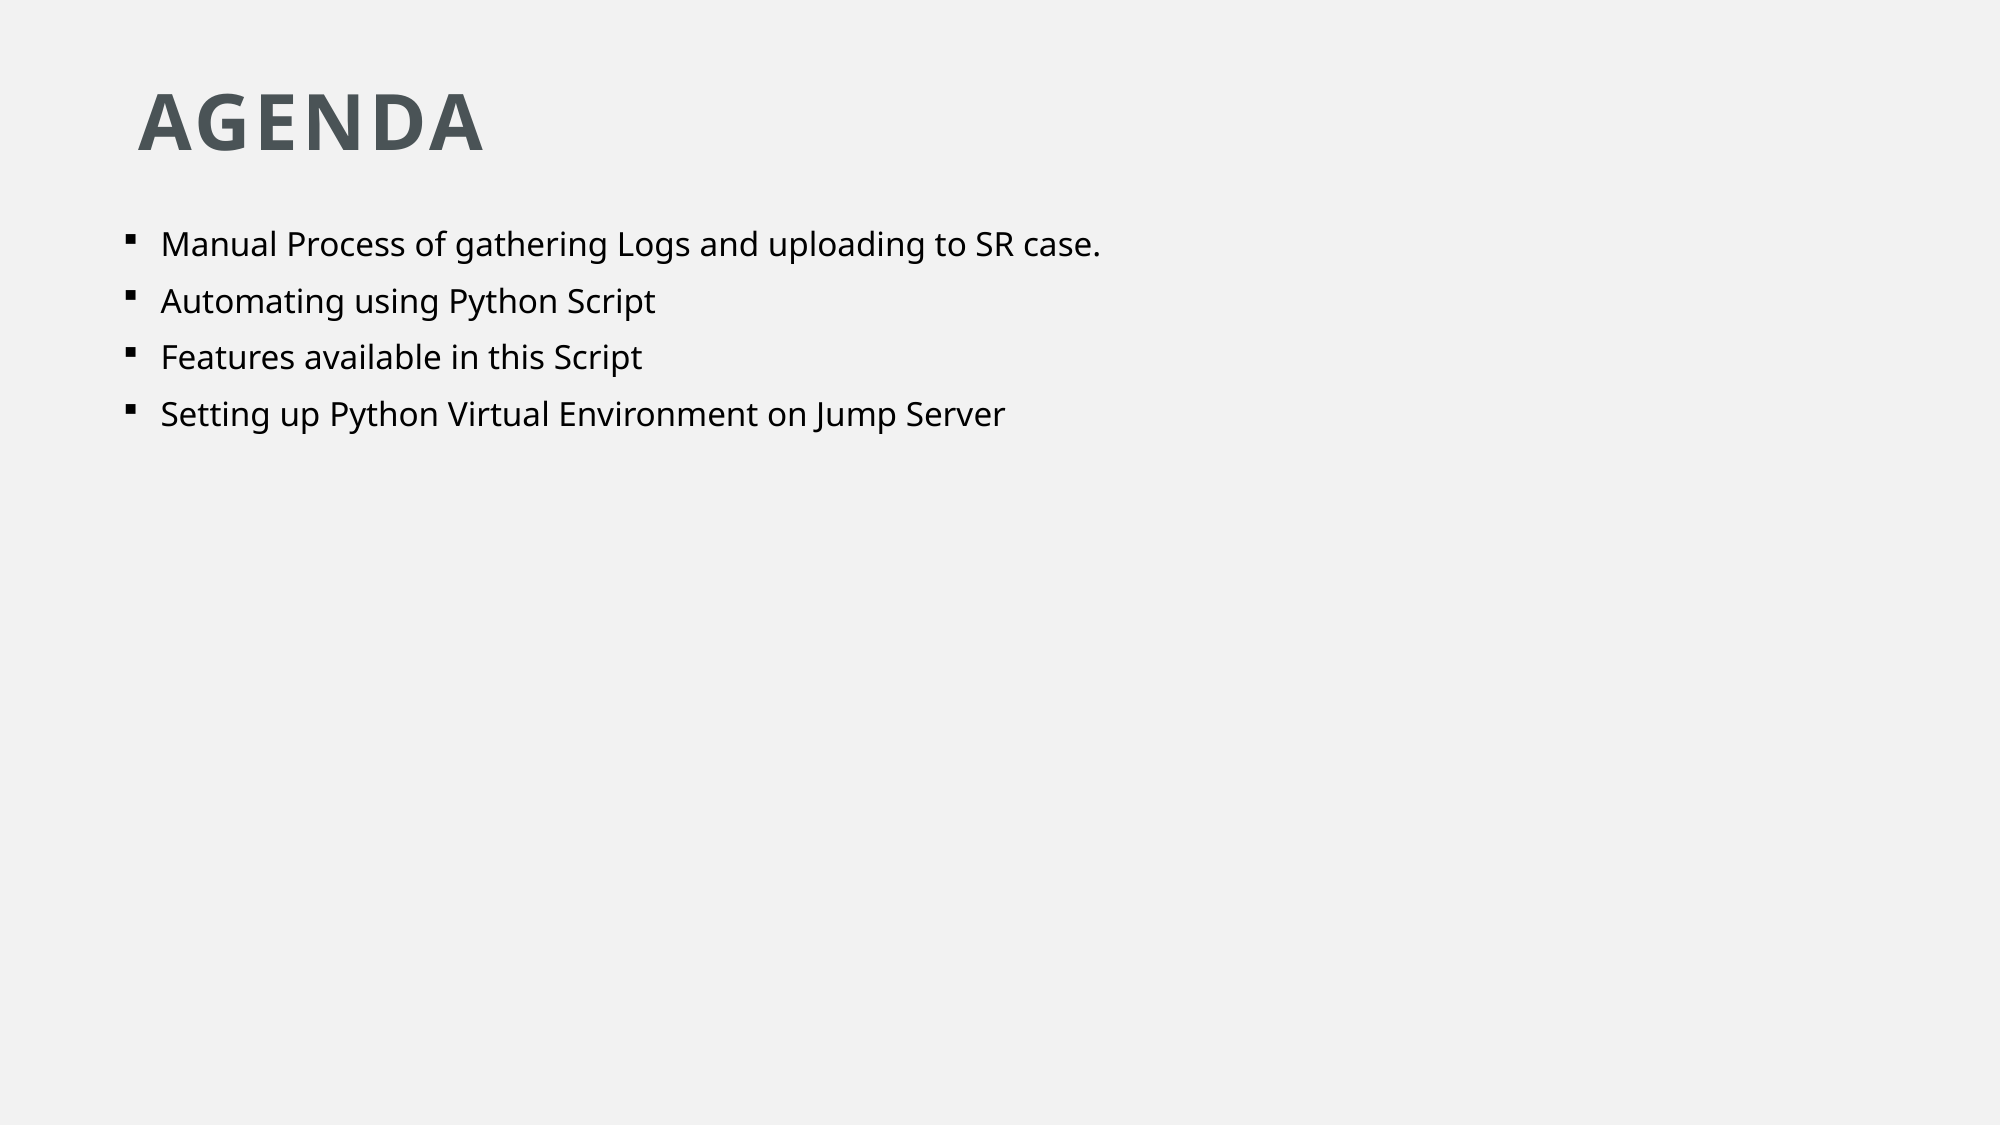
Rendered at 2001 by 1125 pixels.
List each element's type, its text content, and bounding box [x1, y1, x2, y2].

text_box Manual Process of gathering Logs and uploading to SR case. Automating using Python Script Features available in this Script Setting up Python Virtual Environment on Jump Server [108, 216, 1780, 441]
title Agenda [64, 42, 559, 208]
